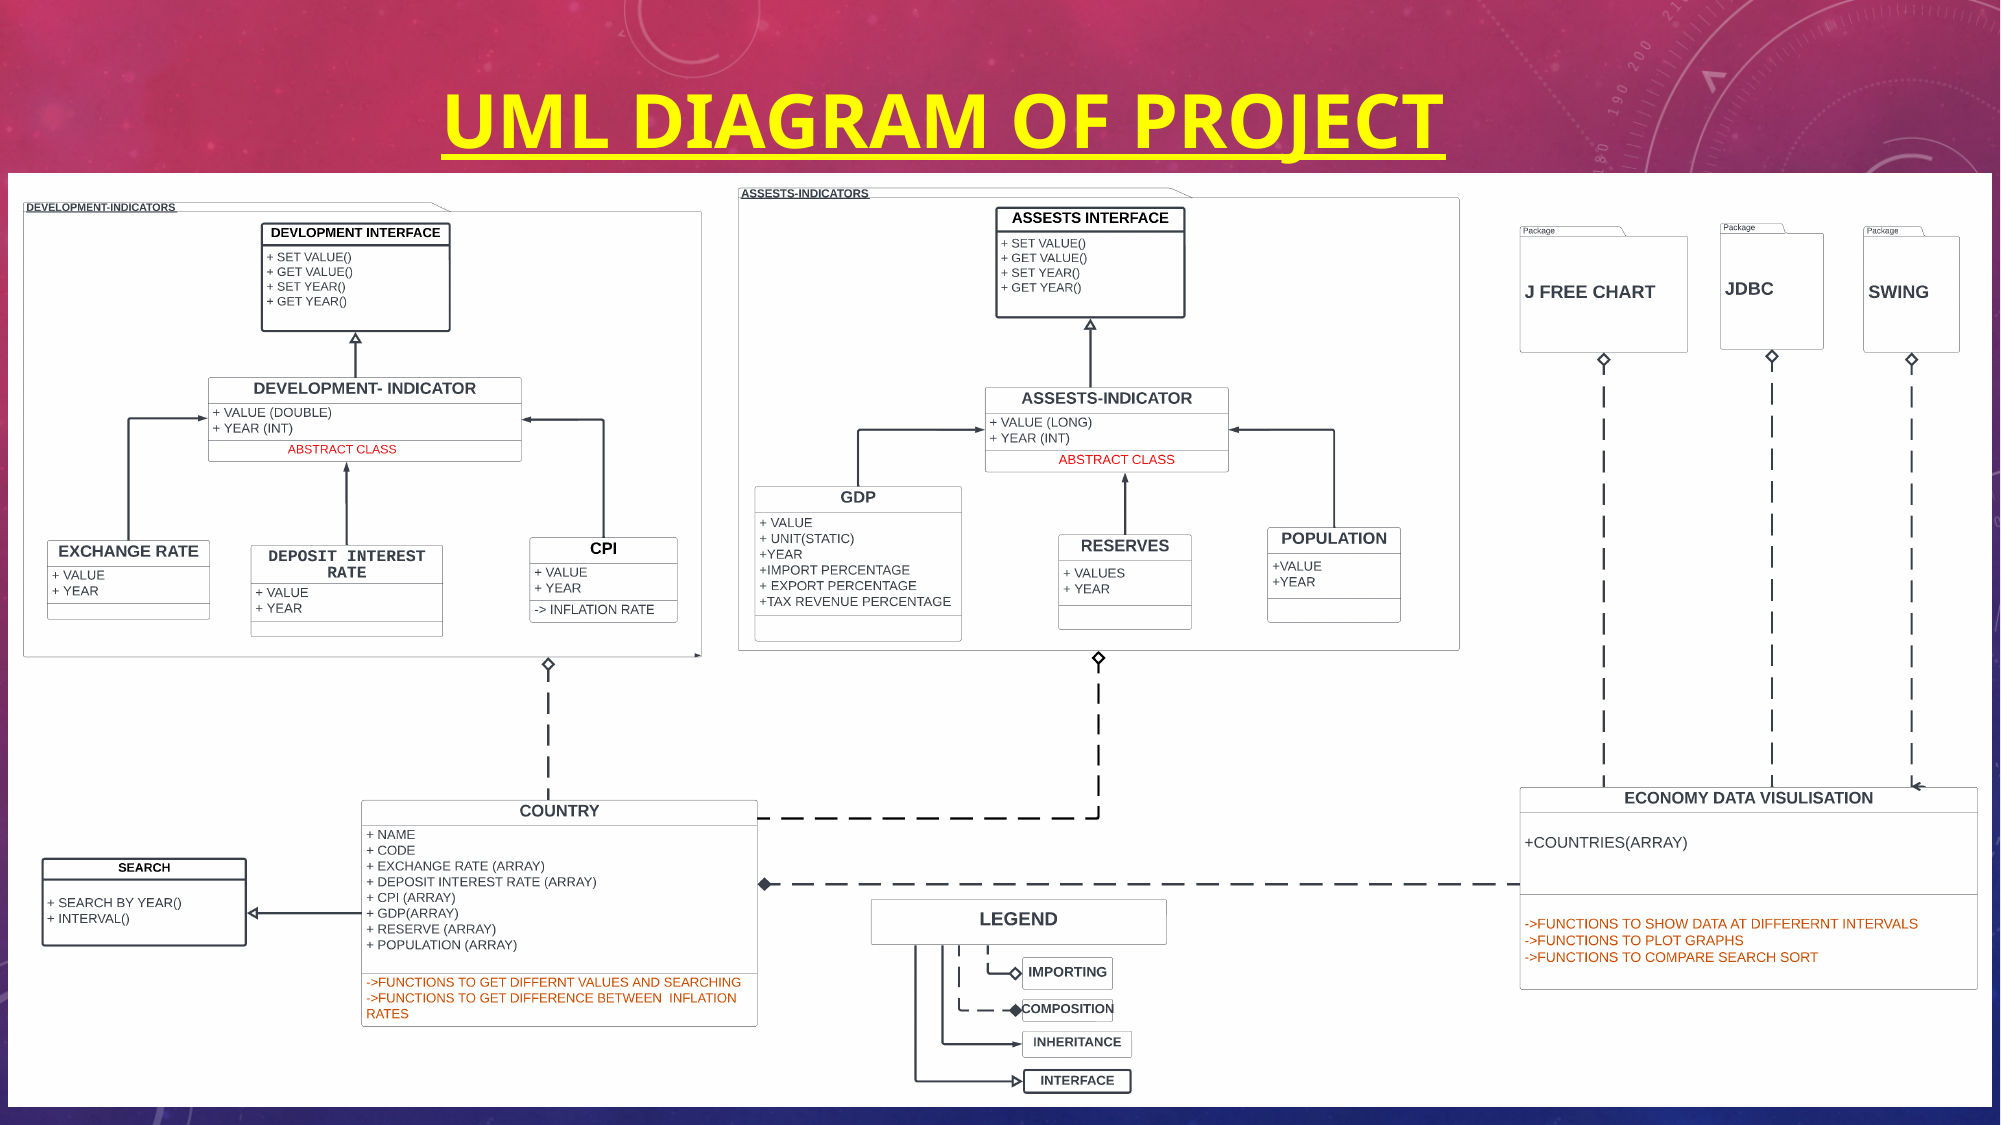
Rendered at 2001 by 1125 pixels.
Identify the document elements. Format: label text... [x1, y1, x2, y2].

picture [0, 0, 2001, 1125]
title Uml diagram of project [112, 64, 1775, 171]
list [7, 173, 1993, 1107]
